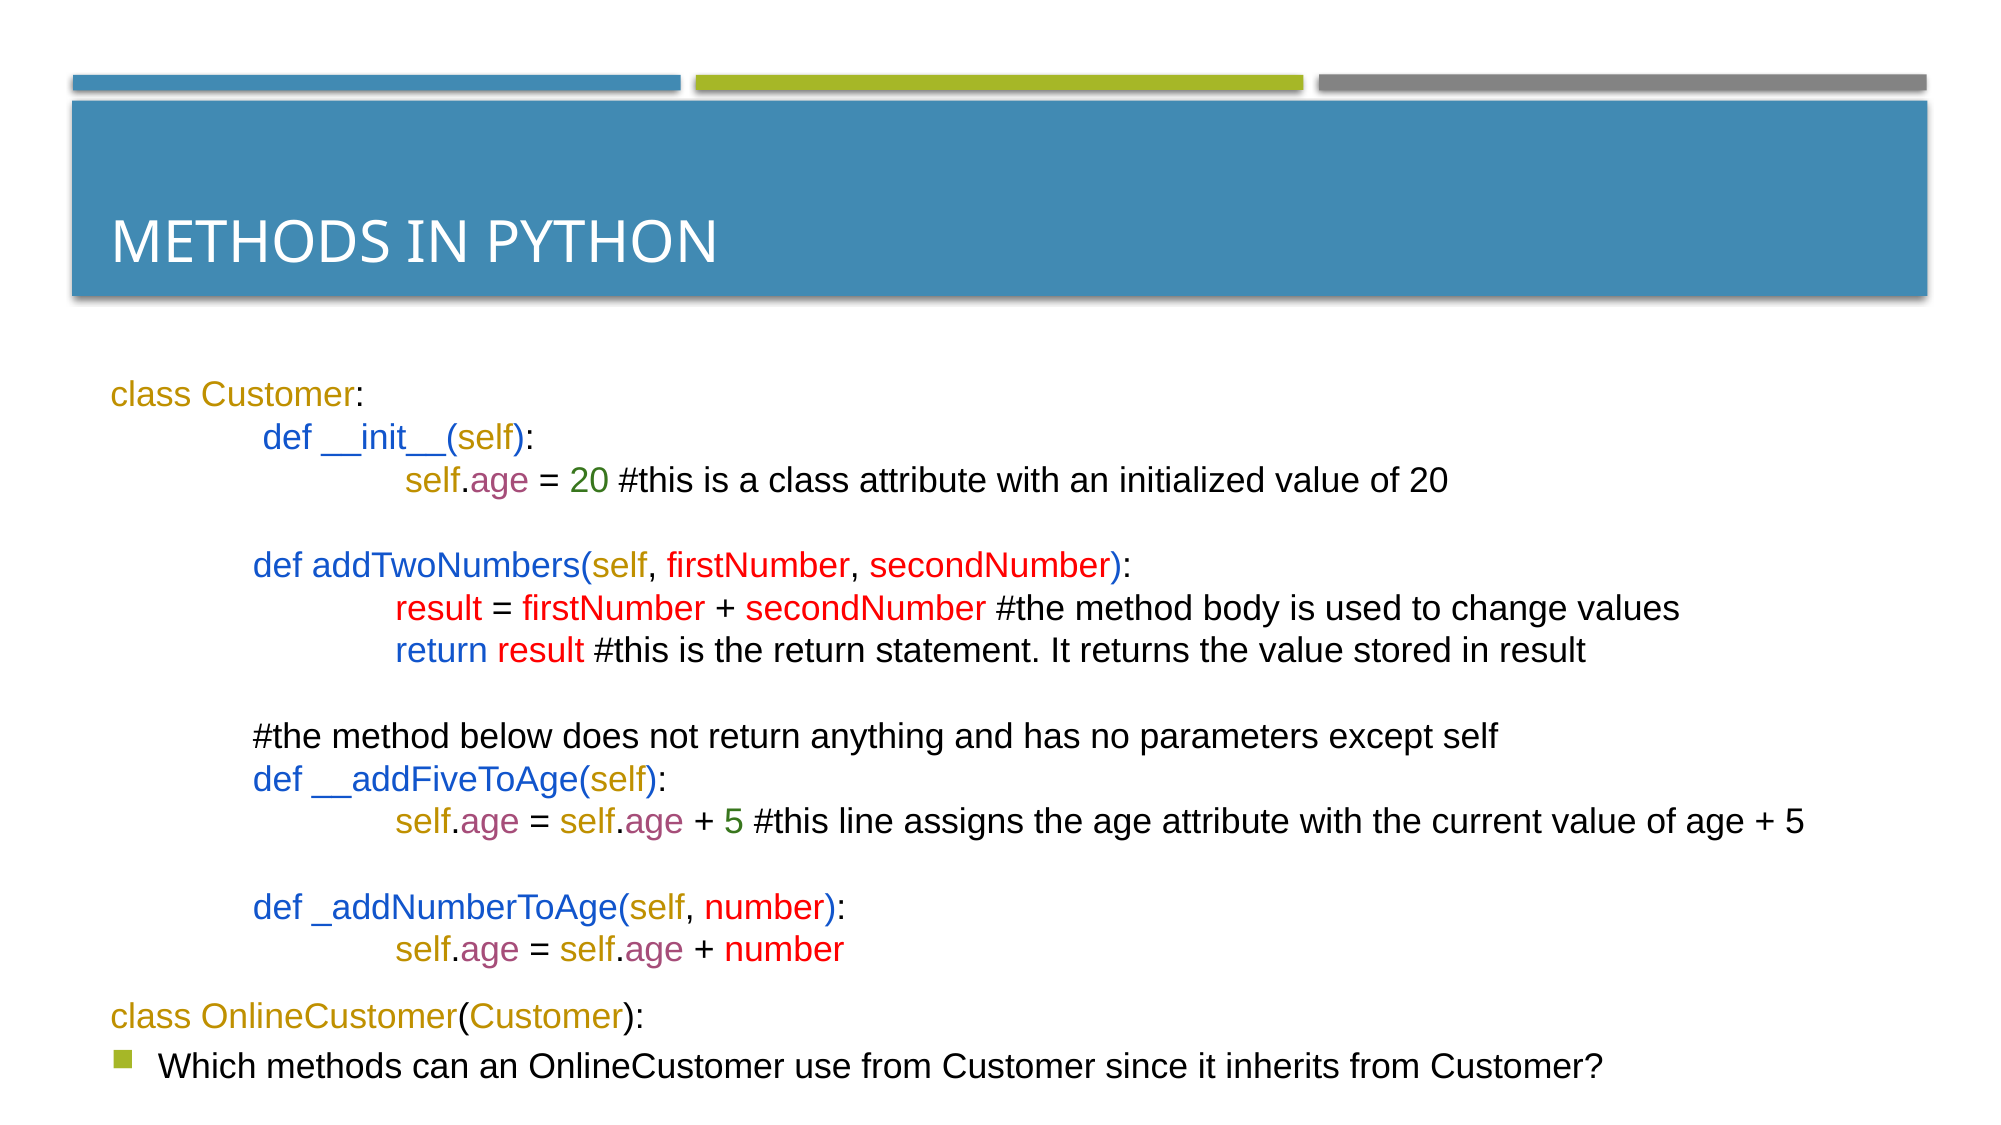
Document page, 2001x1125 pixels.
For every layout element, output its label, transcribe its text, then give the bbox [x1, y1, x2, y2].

title Methods in Python [95, 115, 1905, 282]
list class Customer: def __init__(self): self.age = 20 #this is a class attribute with an initialized value of 20 def addTwoNumbers(self, firstNumber, secondNumber): result = firstNumber + secondNumber #the method body is used to change values return result #this is the return statement. It returns the value stored in result #the method below does not return anything and has no parameters except self def __addFiveToAge(self): self.age = self.age + 5 #this line assigns the age attribute with the current value of age + 5 def _addNumberToAge(self, number): self.age = self.age + number class OnlineCustomer(Customer): Which methods can an OnlineCustomer use from Customer since it inherits from Customer? [95, 357, 1905, 1099]
